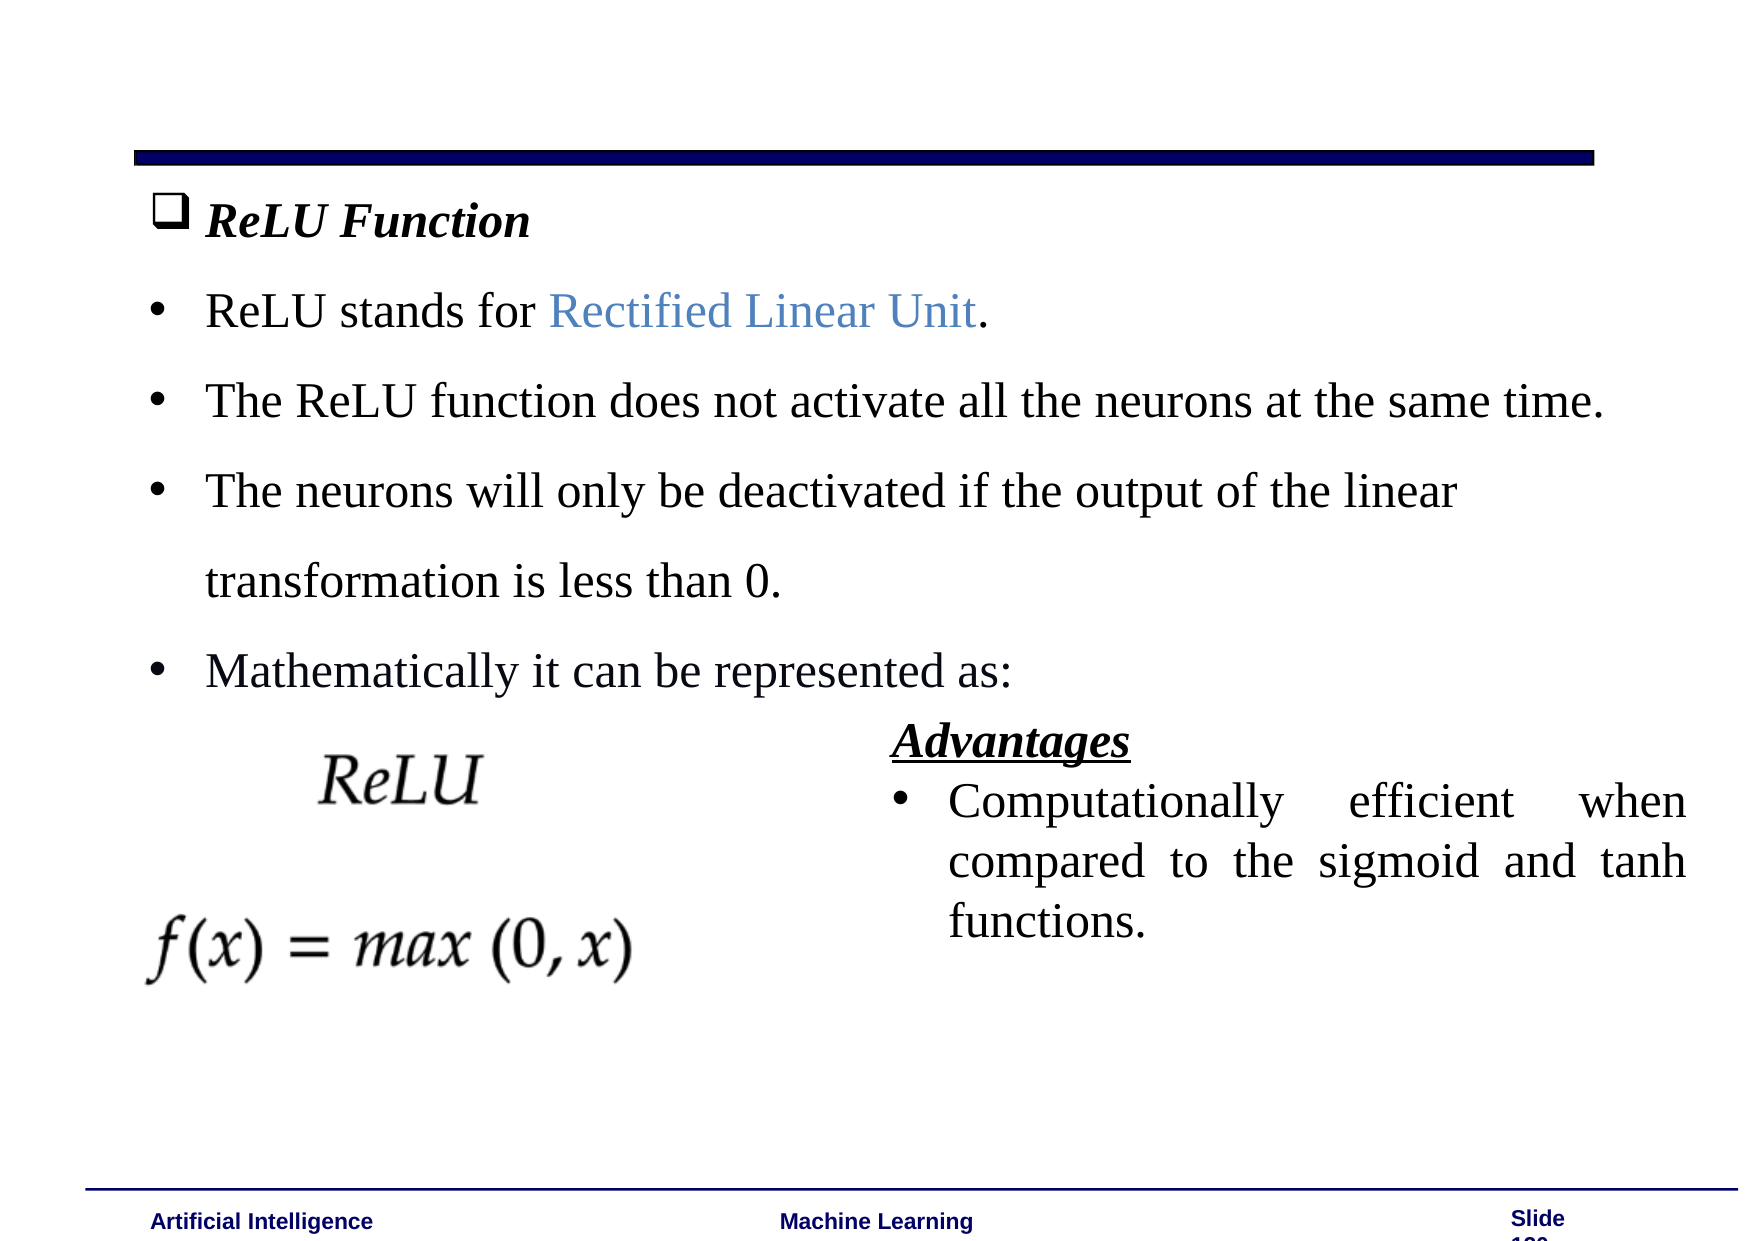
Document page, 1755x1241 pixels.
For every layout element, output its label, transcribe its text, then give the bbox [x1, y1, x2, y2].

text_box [85, 959, 1739, 1237]
text_box ReLU Function ReLU stands for Rectified Linear Unit. The ReLU function does not activate all the neurons at the same time. The neurons will only be deactivated if the output of the linear transformation is less than 0. Mathematically it can be represented as: [134, 180, 1703, 706]
picture [133, 716, 666, 1046]
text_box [133, 149, 1595, 166]
text_box Advantages Computationally efficient when compared to the sigmoid and tanh functions. [877, 699, 1702, 957]
